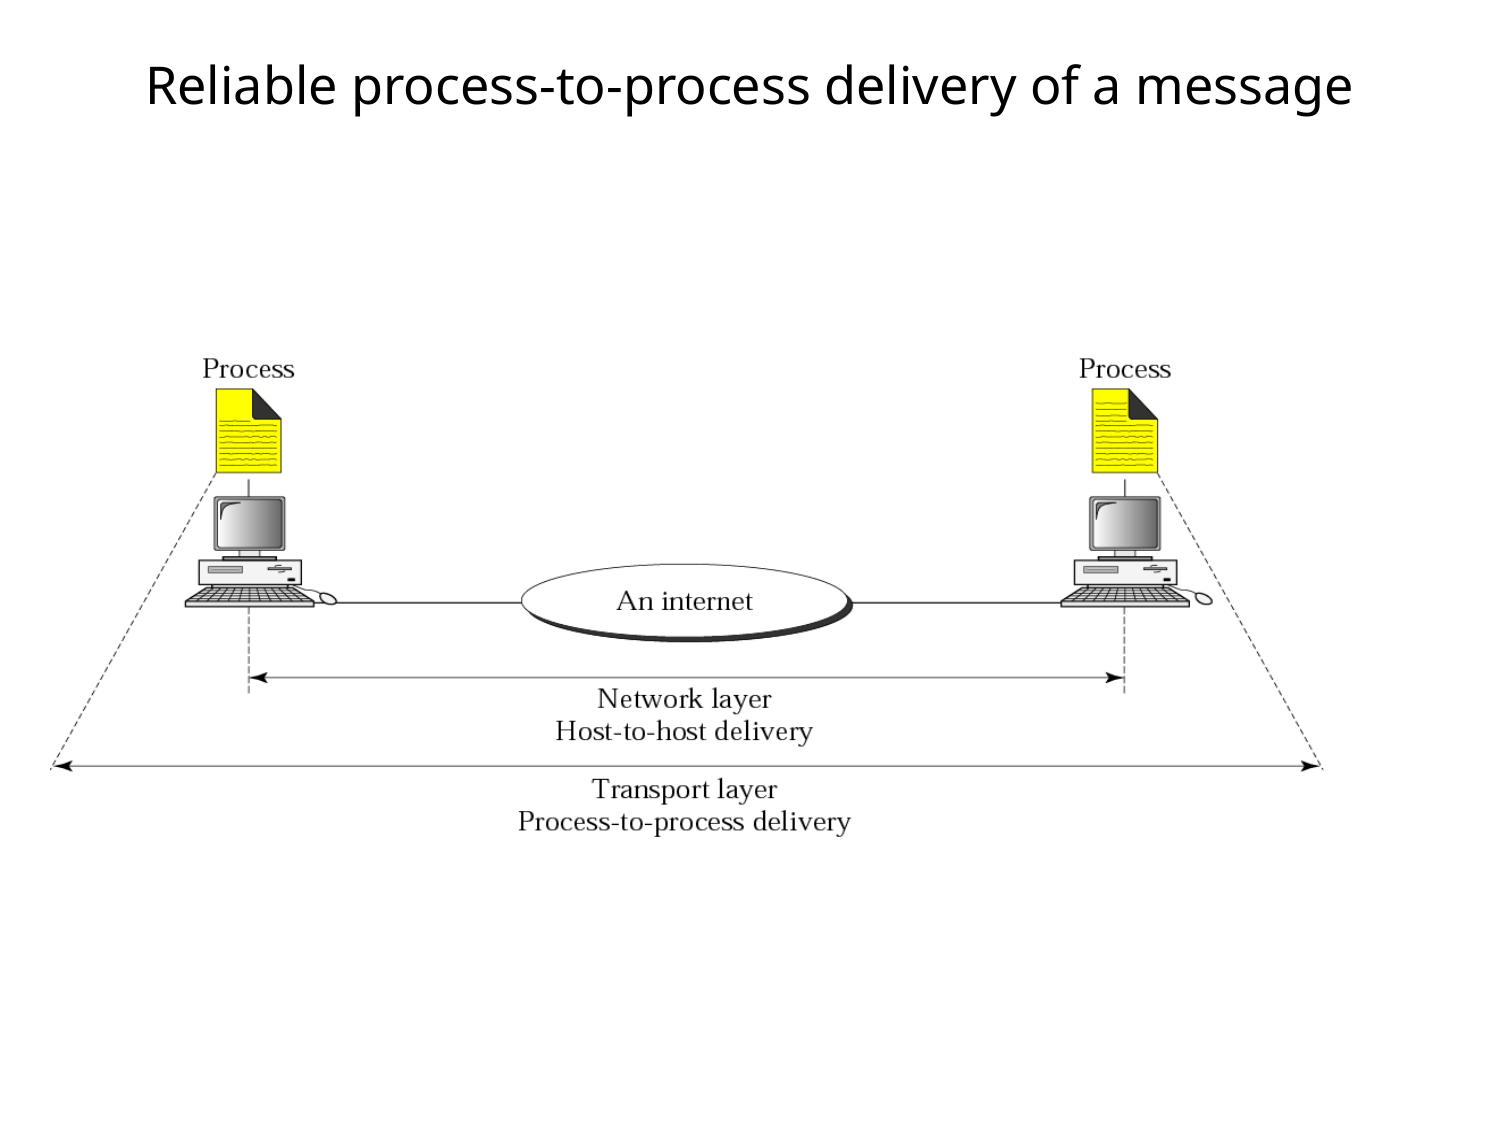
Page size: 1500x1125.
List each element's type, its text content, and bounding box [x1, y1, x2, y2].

picture [49, 353, 1324, 838]
title Reliable process-to-process delivery of a message [74, 44, 1426, 233]
